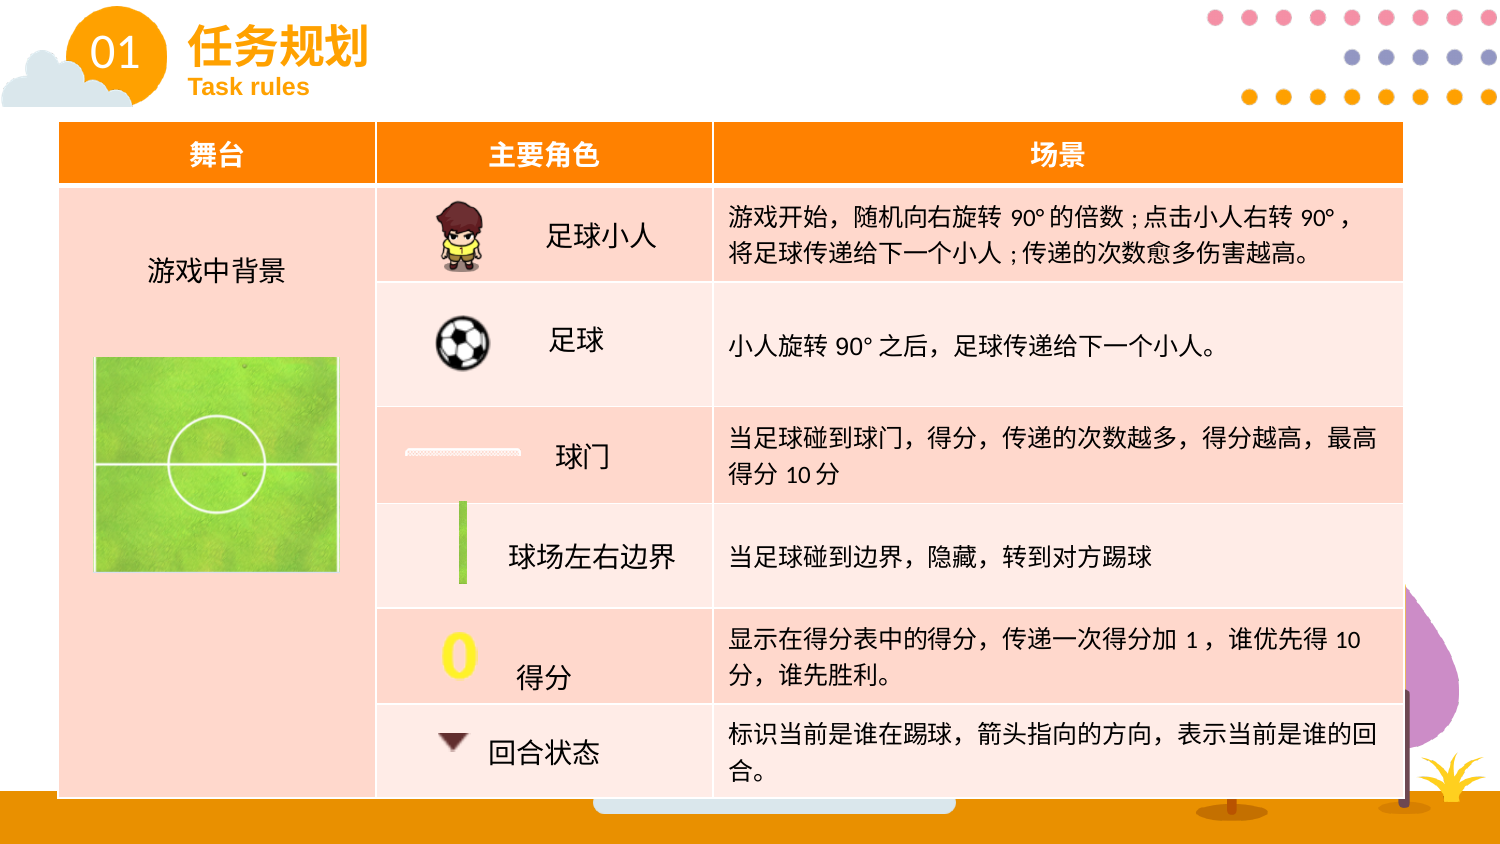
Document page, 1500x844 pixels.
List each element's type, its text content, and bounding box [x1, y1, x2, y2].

table_cell 小人旋转90°之后，足球传递给下一个小人。 [714, 283, 1403, 406]
picture [438, 733, 471, 753]
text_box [93, 200, 521, 584]
picture [66, 6, 167, 11]
table_cell 球门 [521, 407, 712, 503]
picture [0, 50, 167, 107]
table_cell 当足球碰到边界，隐藏，转到对方踢球 [714, 504, 1403, 607]
table_cell 游戏中背景 [59, 188, 375, 797]
table_cell 显示在得分表中的得分，传递一次得分加1，谁优先得10分，谁先胜利。 [714, 609, 1403, 703]
table_header 主要角色 [377, 122, 712, 183]
picture [440, 632, 478, 681]
picture [0, 583, 1500, 844]
table_cell 球场左右边界 [377, 504, 712, 607]
table_cell 当足球碰到球门，得分，传递的次数越多，得分越高，最高得分10分 [714, 407, 1403, 503]
picture [1183, 0, 1500, 119]
text_box 01 [57, 11, 172, 87]
table_cell 足球 [521, 283, 712, 406]
table_header 舞台 [59, 122, 375, 183]
table_cell 游戏开始，随机向右旋转90°的倍数;点击小人右转90°，将足球传递给下一个小人;传递的次数愈多伤害越高。 [714, 188, 1403, 281]
table_cell 标识当前是谁在踢球，箭头指向的方向，表示当前是谁的回合。 [714, 705, 1403, 797]
text_box 任务规划 [172, 10, 638, 81]
table_cell 足球小人 [377, 188, 712, 281]
table_header 场景 [714, 122, 1403, 183]
table_cell 得分 [377, 609, 712, 703]
text_box Task rules [172, 63, 964, 109]
table_cell 回合状态 [377, 705, 712, 797]
